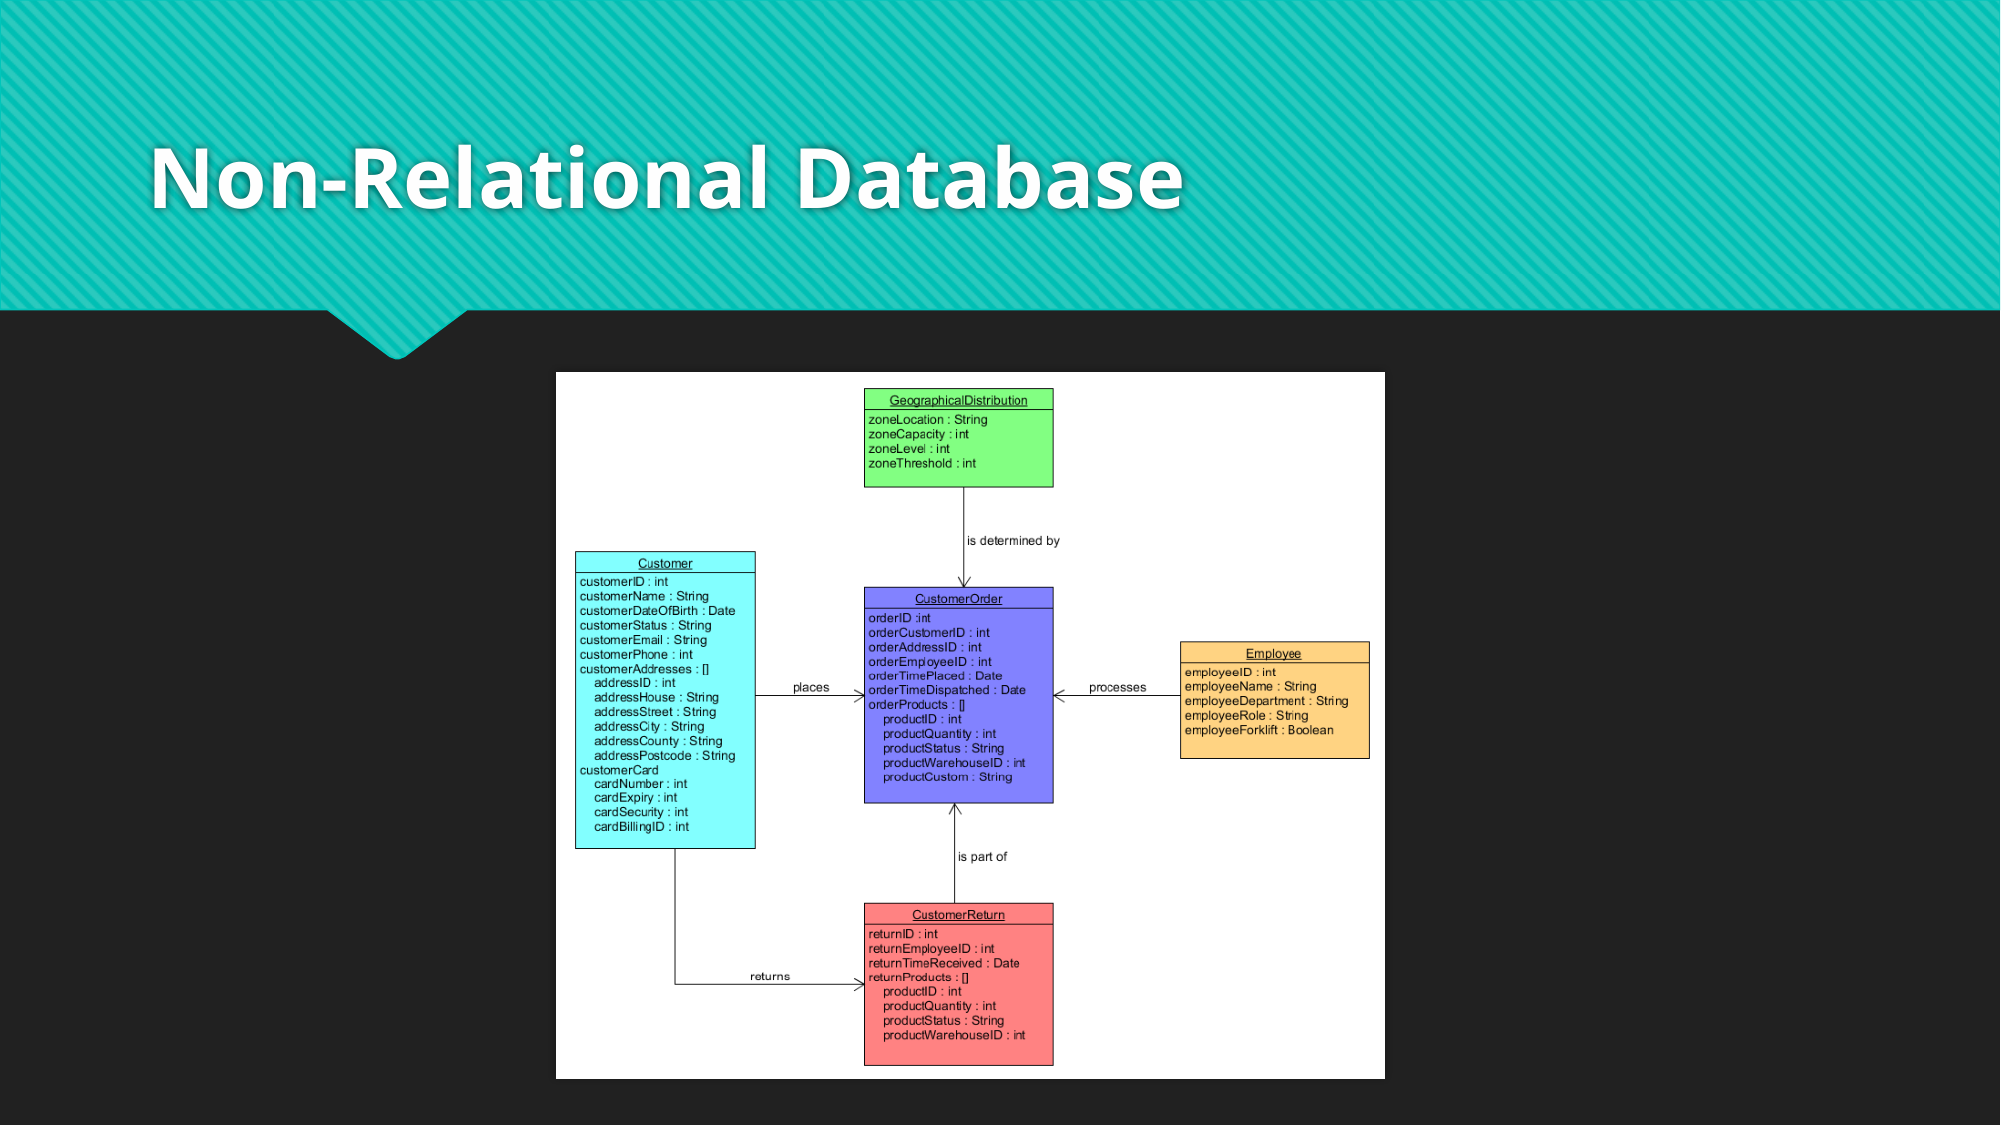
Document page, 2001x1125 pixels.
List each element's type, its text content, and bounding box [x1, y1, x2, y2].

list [556, 372, 1385, 1079]
title Non-Relational Database [132, 73, 1868, 233]
